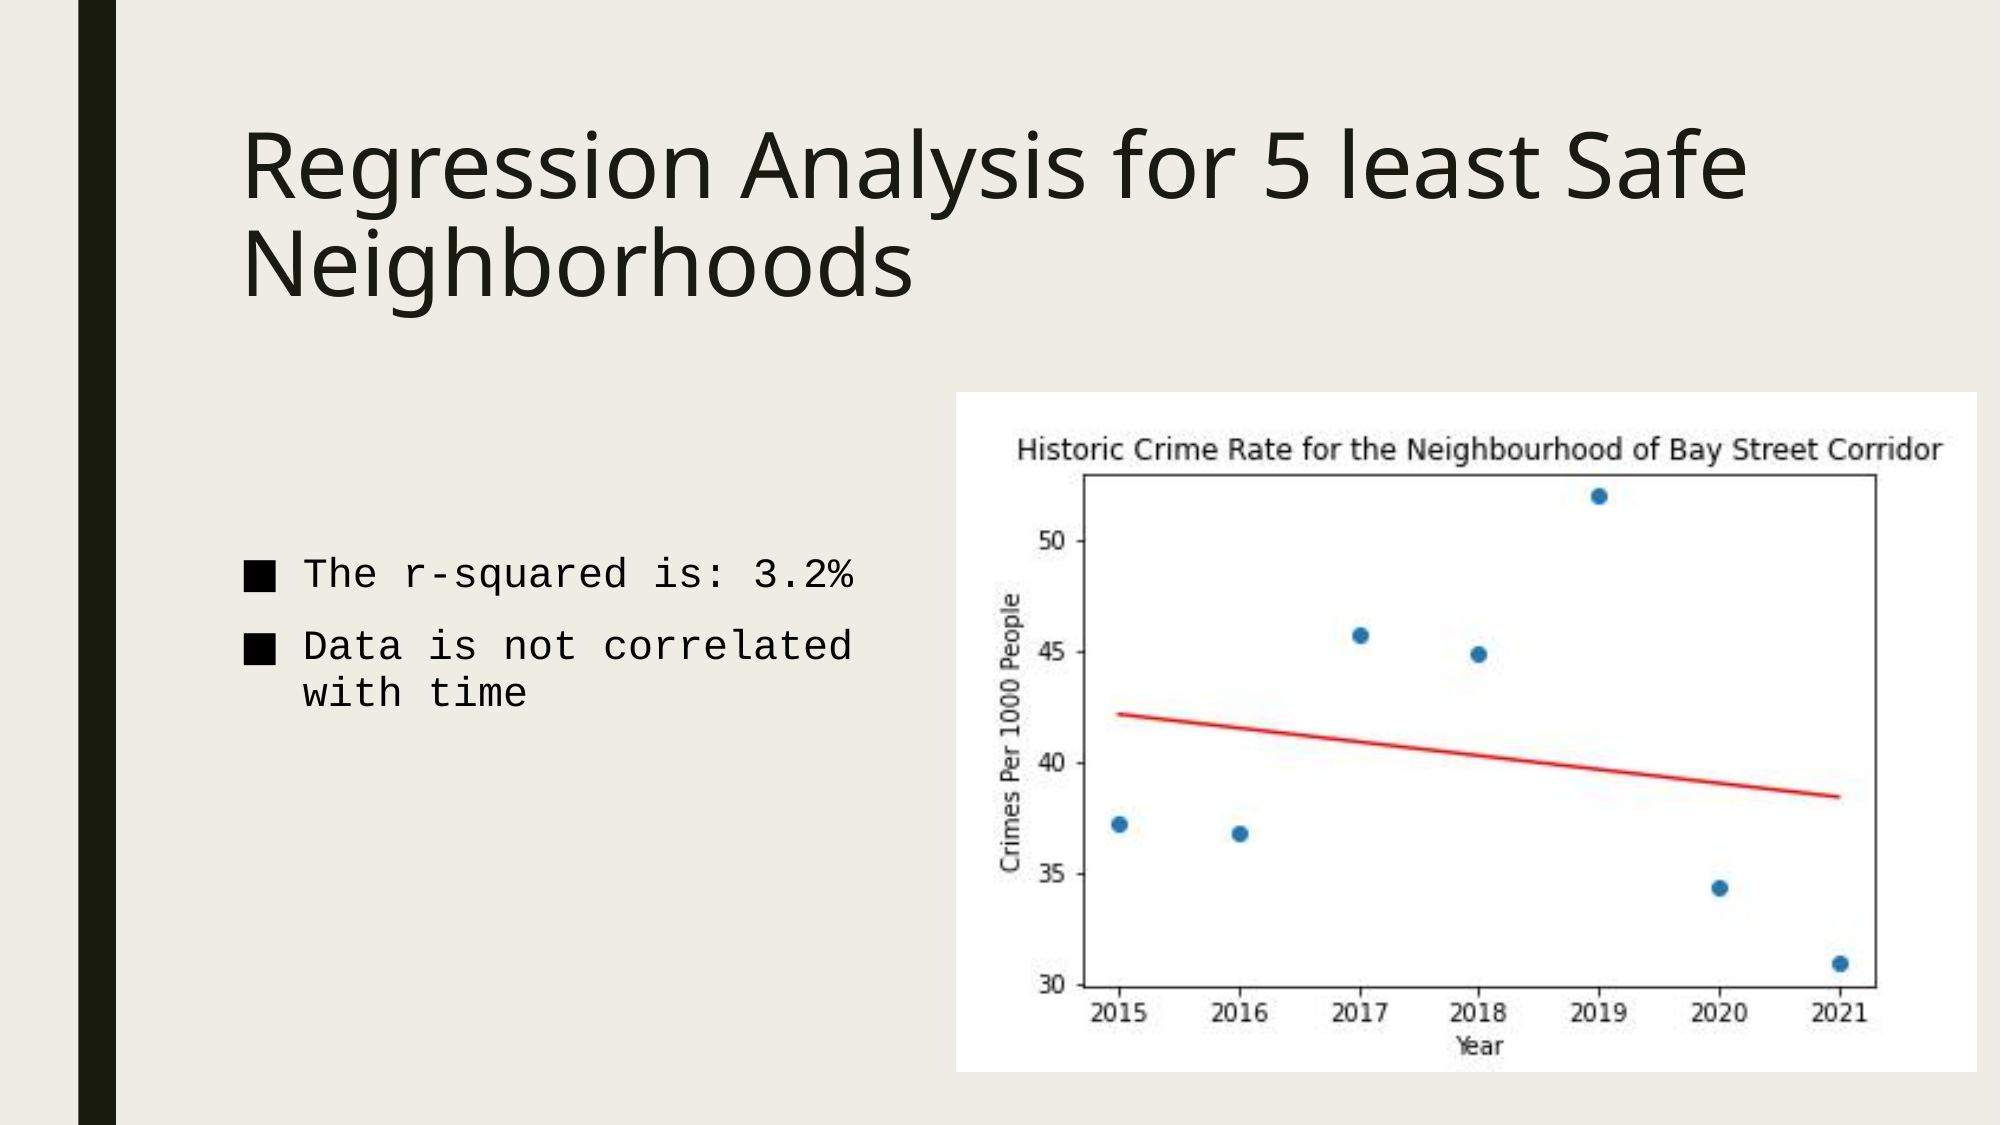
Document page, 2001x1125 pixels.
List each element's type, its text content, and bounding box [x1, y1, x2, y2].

title Regression Analysis for 5 least Safe Neighborhoods [225, 112, 1800, 357]
list The r-squared is: 3.2% Data is not correlated with time [225, 542, 954, 963]
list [956, 392, 1977, 1072]
